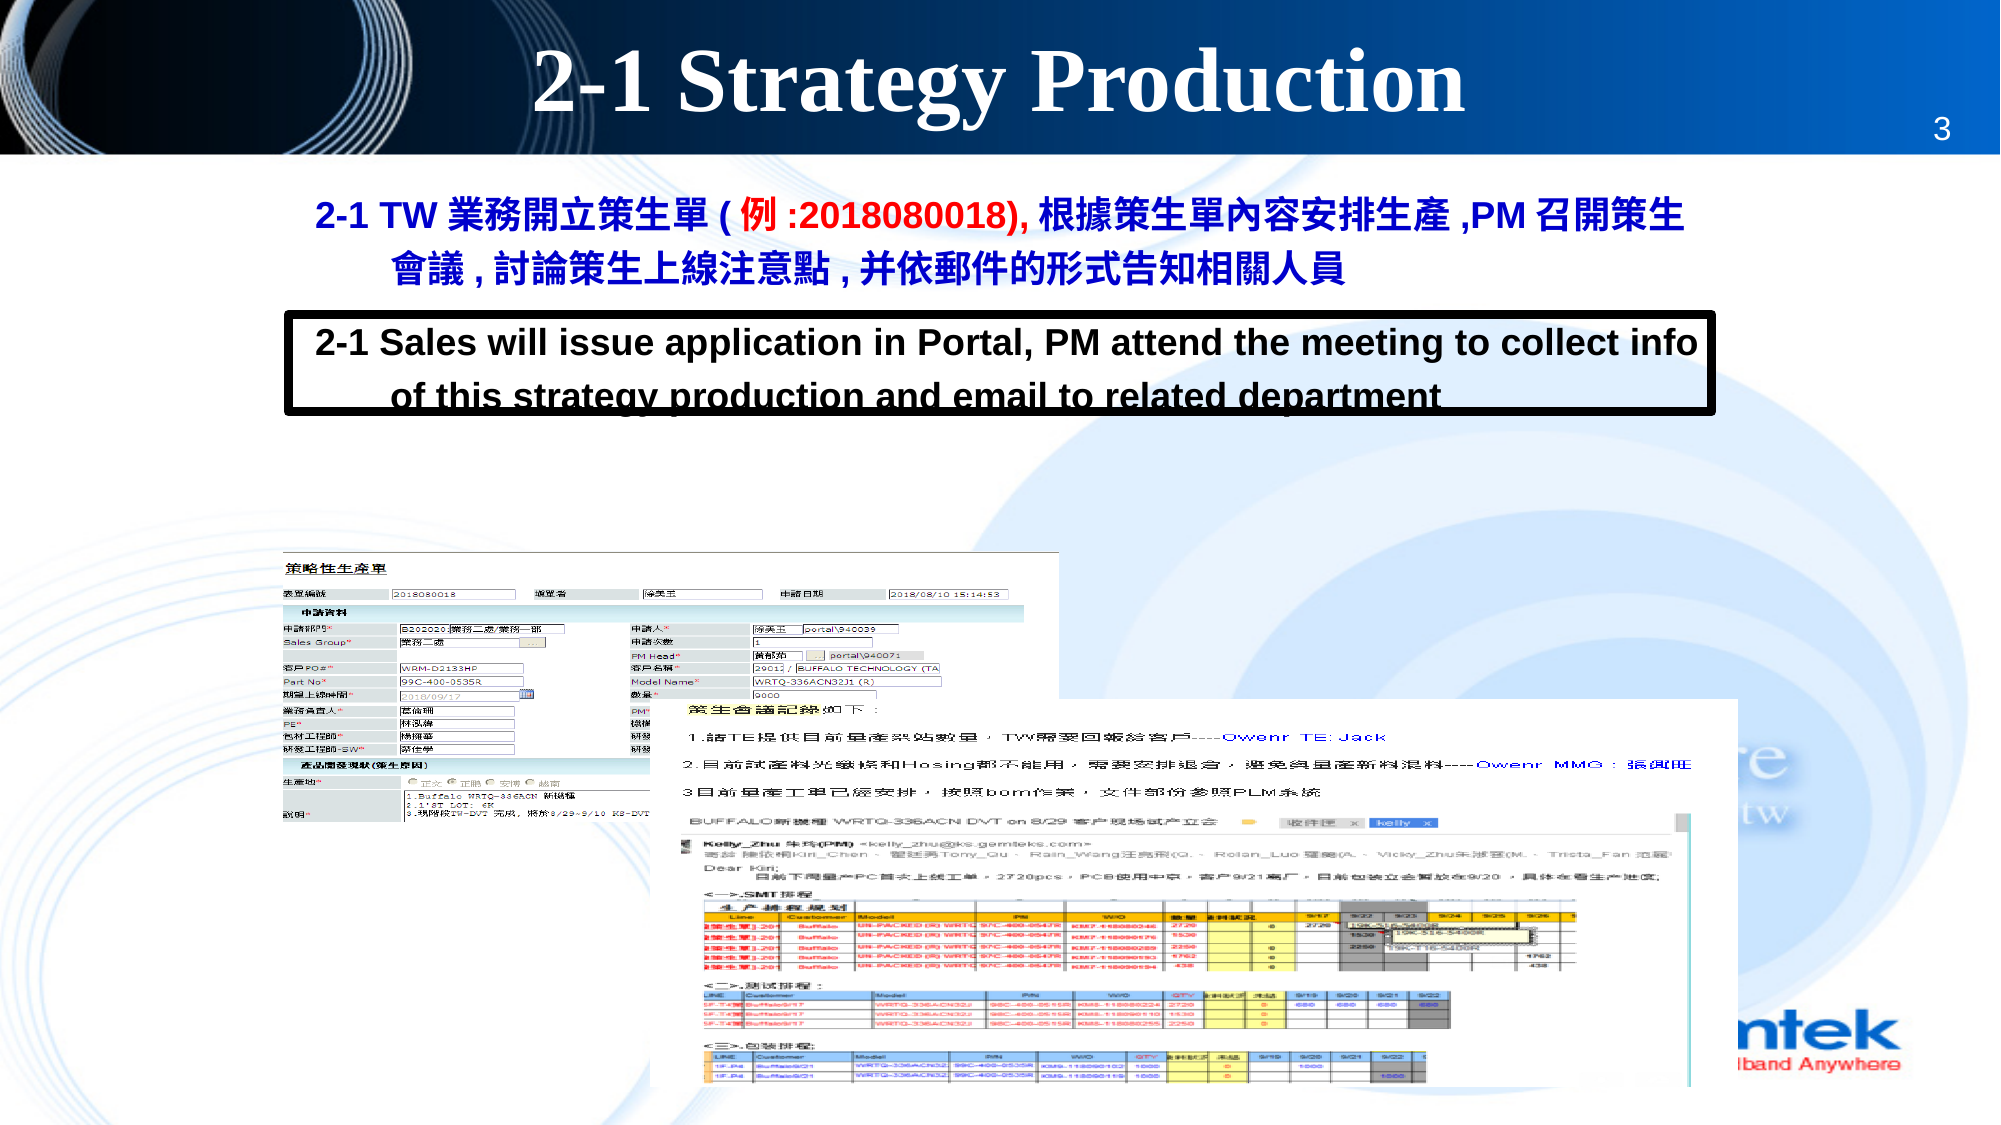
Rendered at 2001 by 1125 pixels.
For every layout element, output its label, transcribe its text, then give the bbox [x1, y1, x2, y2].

list 2-1 TW業務開立策生單(例:2018080018),根據策生單內容安排生產,PM召開策生會議,討論策生上線注意點,并依郵件的形式告知相關人員 2-1 Sales will issue application in Portal, PM attend the meeting to collect info of this strategy production and email to related department [300, 174, 1725, 697]
slide_number 3 [1866, 99, 1967, 151]
title 2-1 Strategy Production [249, 0, 1750, 150]
list 2-1 TW業務開立策生單(例:2018080018),根據策生單內容安排生產,PM召開策生會議,討論策生上線注意點,并依郵件的形式告知相關人員 2-1 Sales will issue application in Portal, PM attend the meeting to collect info of this strategy production and email to related department [300, 831, 1725, 1125]
text_box [288, 314, 1712, 412]
picture [0, 0, 2000, 1125]
